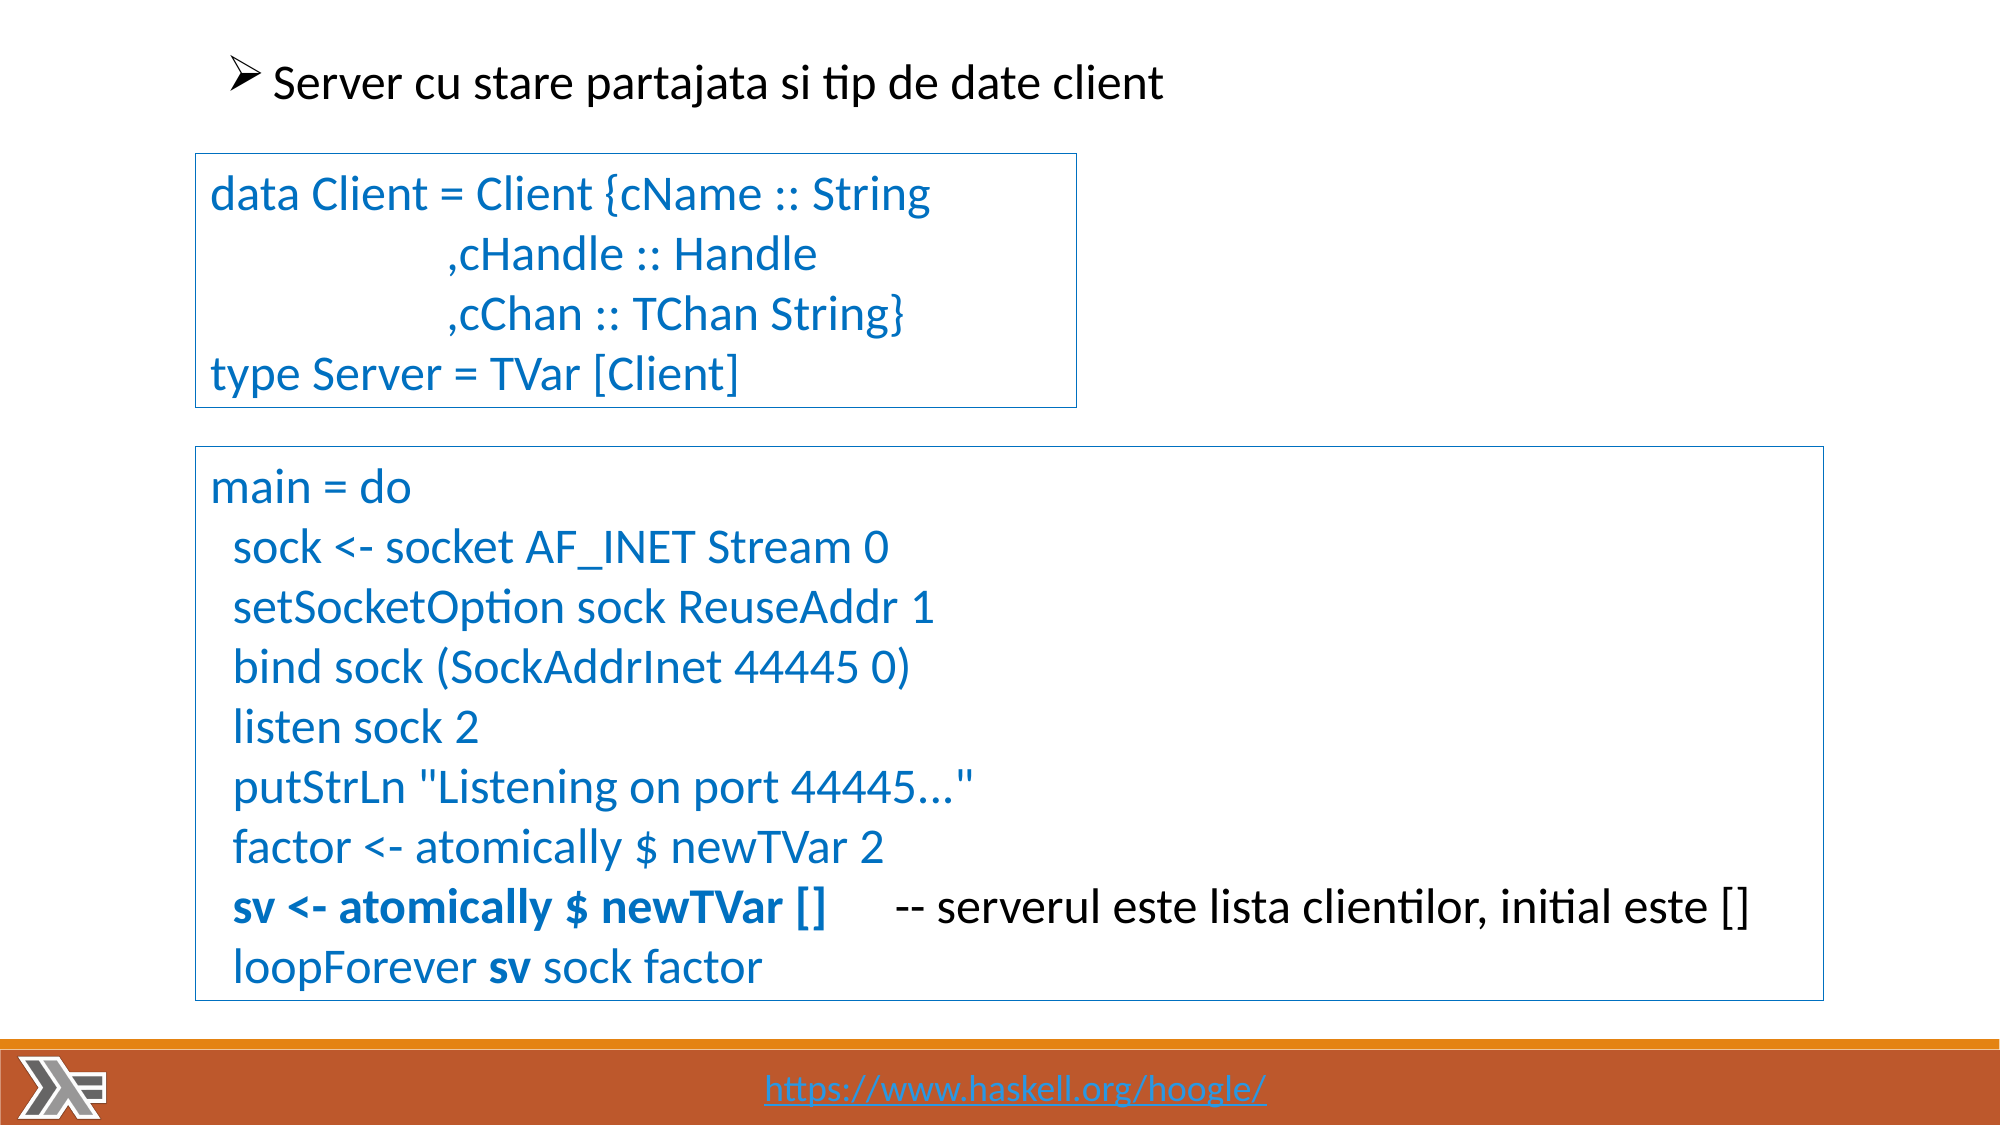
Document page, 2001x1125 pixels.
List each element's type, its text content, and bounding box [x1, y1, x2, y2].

text_box main = do sock <- socket AF_INET Stream 0 setSocketOption sock ReuseAddr 1 bind sock (SockAddrInet 44445 0) listen sock 2 putStrLn "Listening on port 44445..." factor <- atomically $ newTVar 2 sv <- atomically $ newTVar [] -- serverul este lista clientilor, initial este [] loopForever sv sock factor [195, 446, 1824, 1001]
text_box Server cu stare partajata si tip de date client [211, 42, 1191, 117]
picture [6, 1032, 117, 1125]
text_box data Client = Client {cName :: String ,cHandle :: Handle ,cChan :: TChan String} type Server = TVar [Client] [195, 153, 1077, 408]
